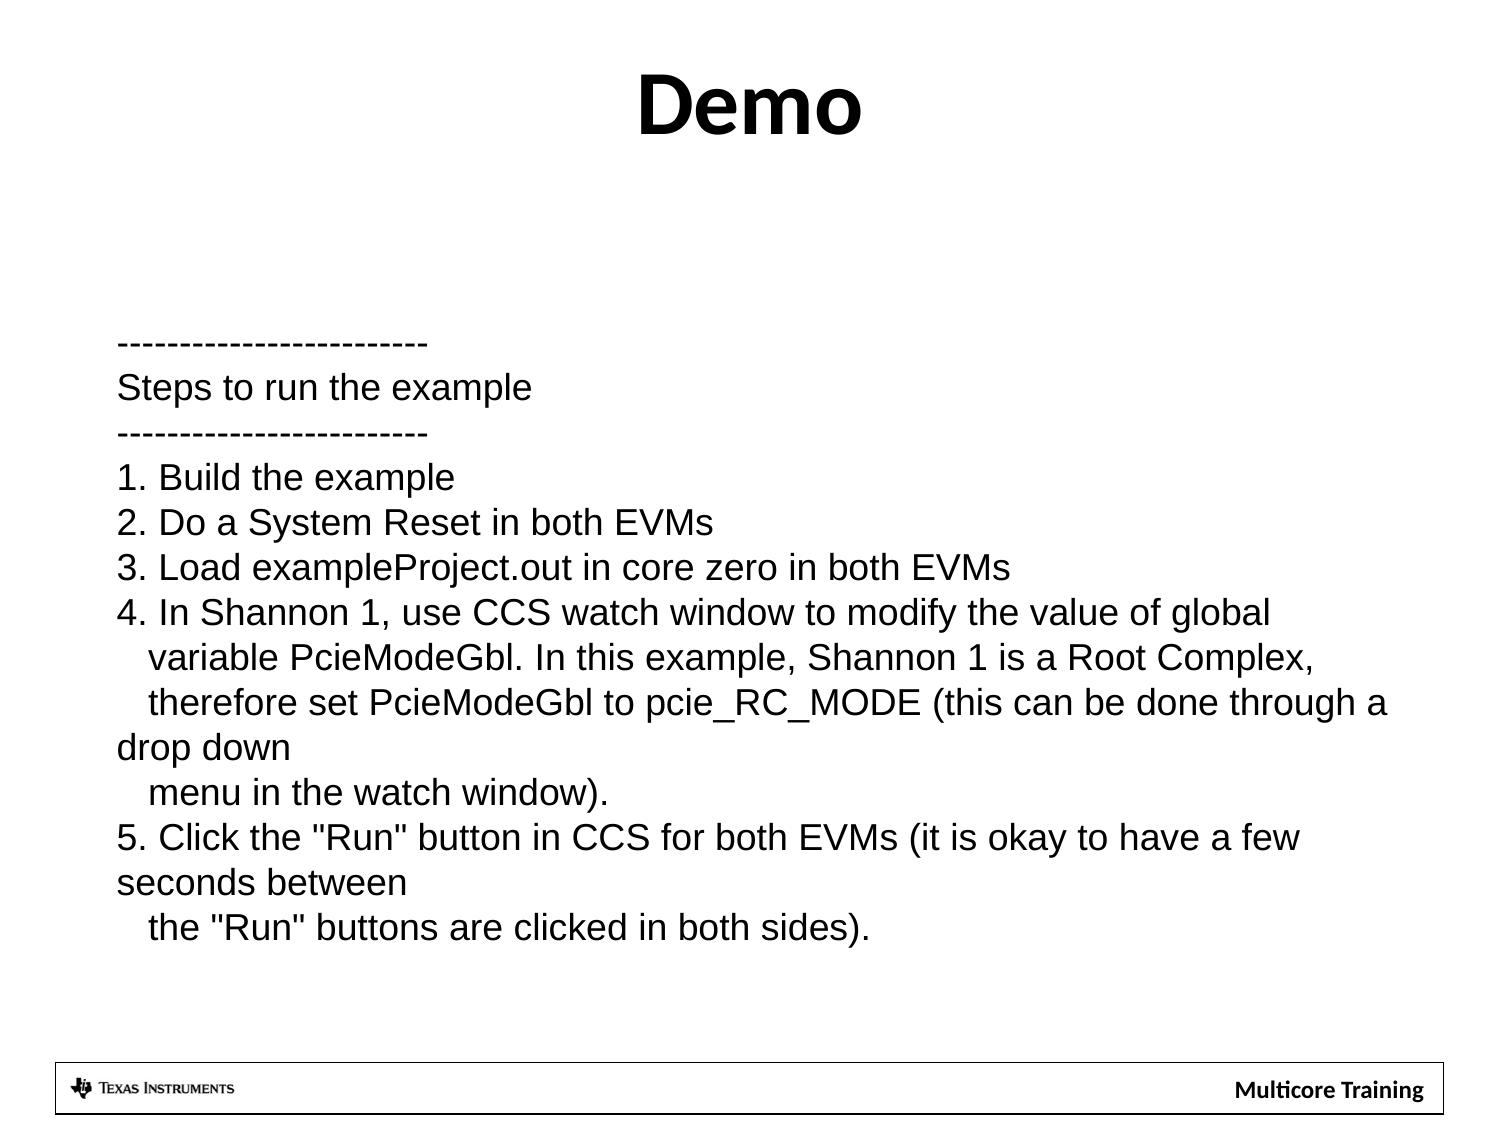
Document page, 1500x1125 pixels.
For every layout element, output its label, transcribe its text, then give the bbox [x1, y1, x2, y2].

picture [59, 1066, 245, 1110]
title Demo [56, 0, 1444, 196]
text_box ------------------------- Steps to run the example ------------------------- 1. Build the example 2. Do a System Reset in both EVMs 3. Load exampleProject.out in core zero in both EVMs 4. In Shannon 1, use CCS watch window to modify the value of global variable PcieModeGbl. In this example, Shannon 1 is a Root Complex, therefore set PcieModeGbl to pcie_RC_MODE (this can be done through a drop down menu in the watch window). 5. Click the "Run" button in CCS for both EVMs (it is okay to have a few seconds between the "Run" buttons are clicked in both sides). [101, 310, 1410, 956]
